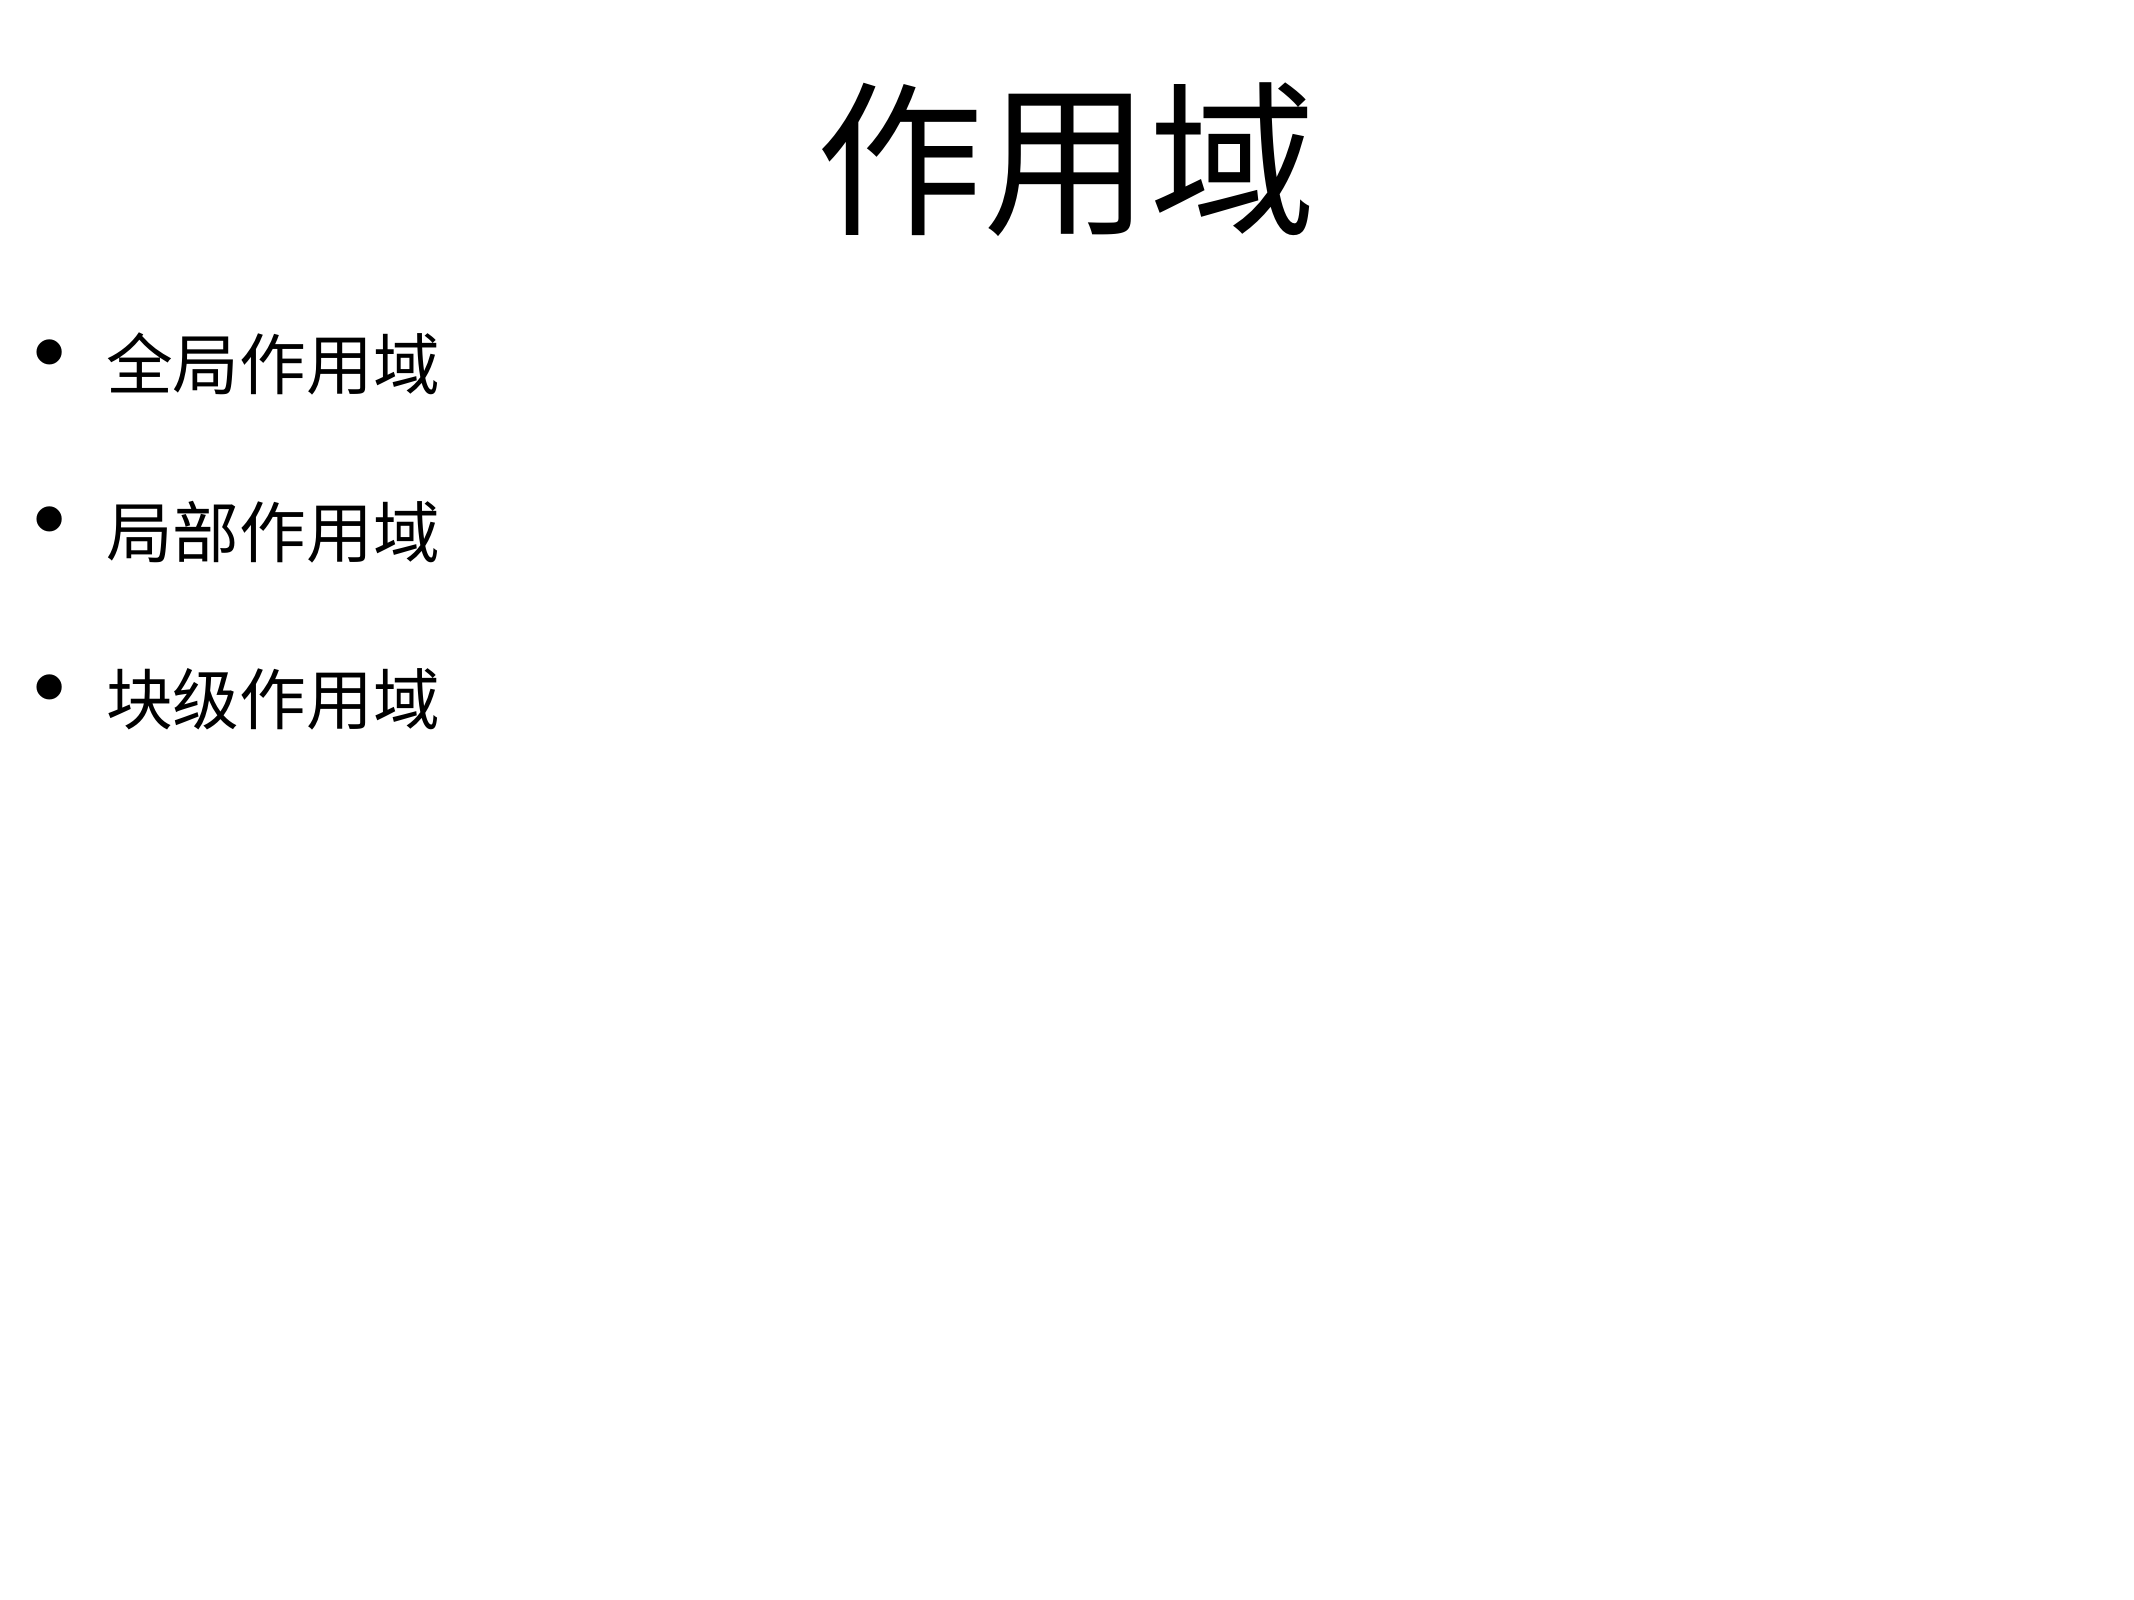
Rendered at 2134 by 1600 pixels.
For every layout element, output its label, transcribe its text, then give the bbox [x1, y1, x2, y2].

title 作用域 [0, 0, 2134, 313]
list 全局作用域 局部作用域 块级作用域 [24, 314, 2109, 1491]
